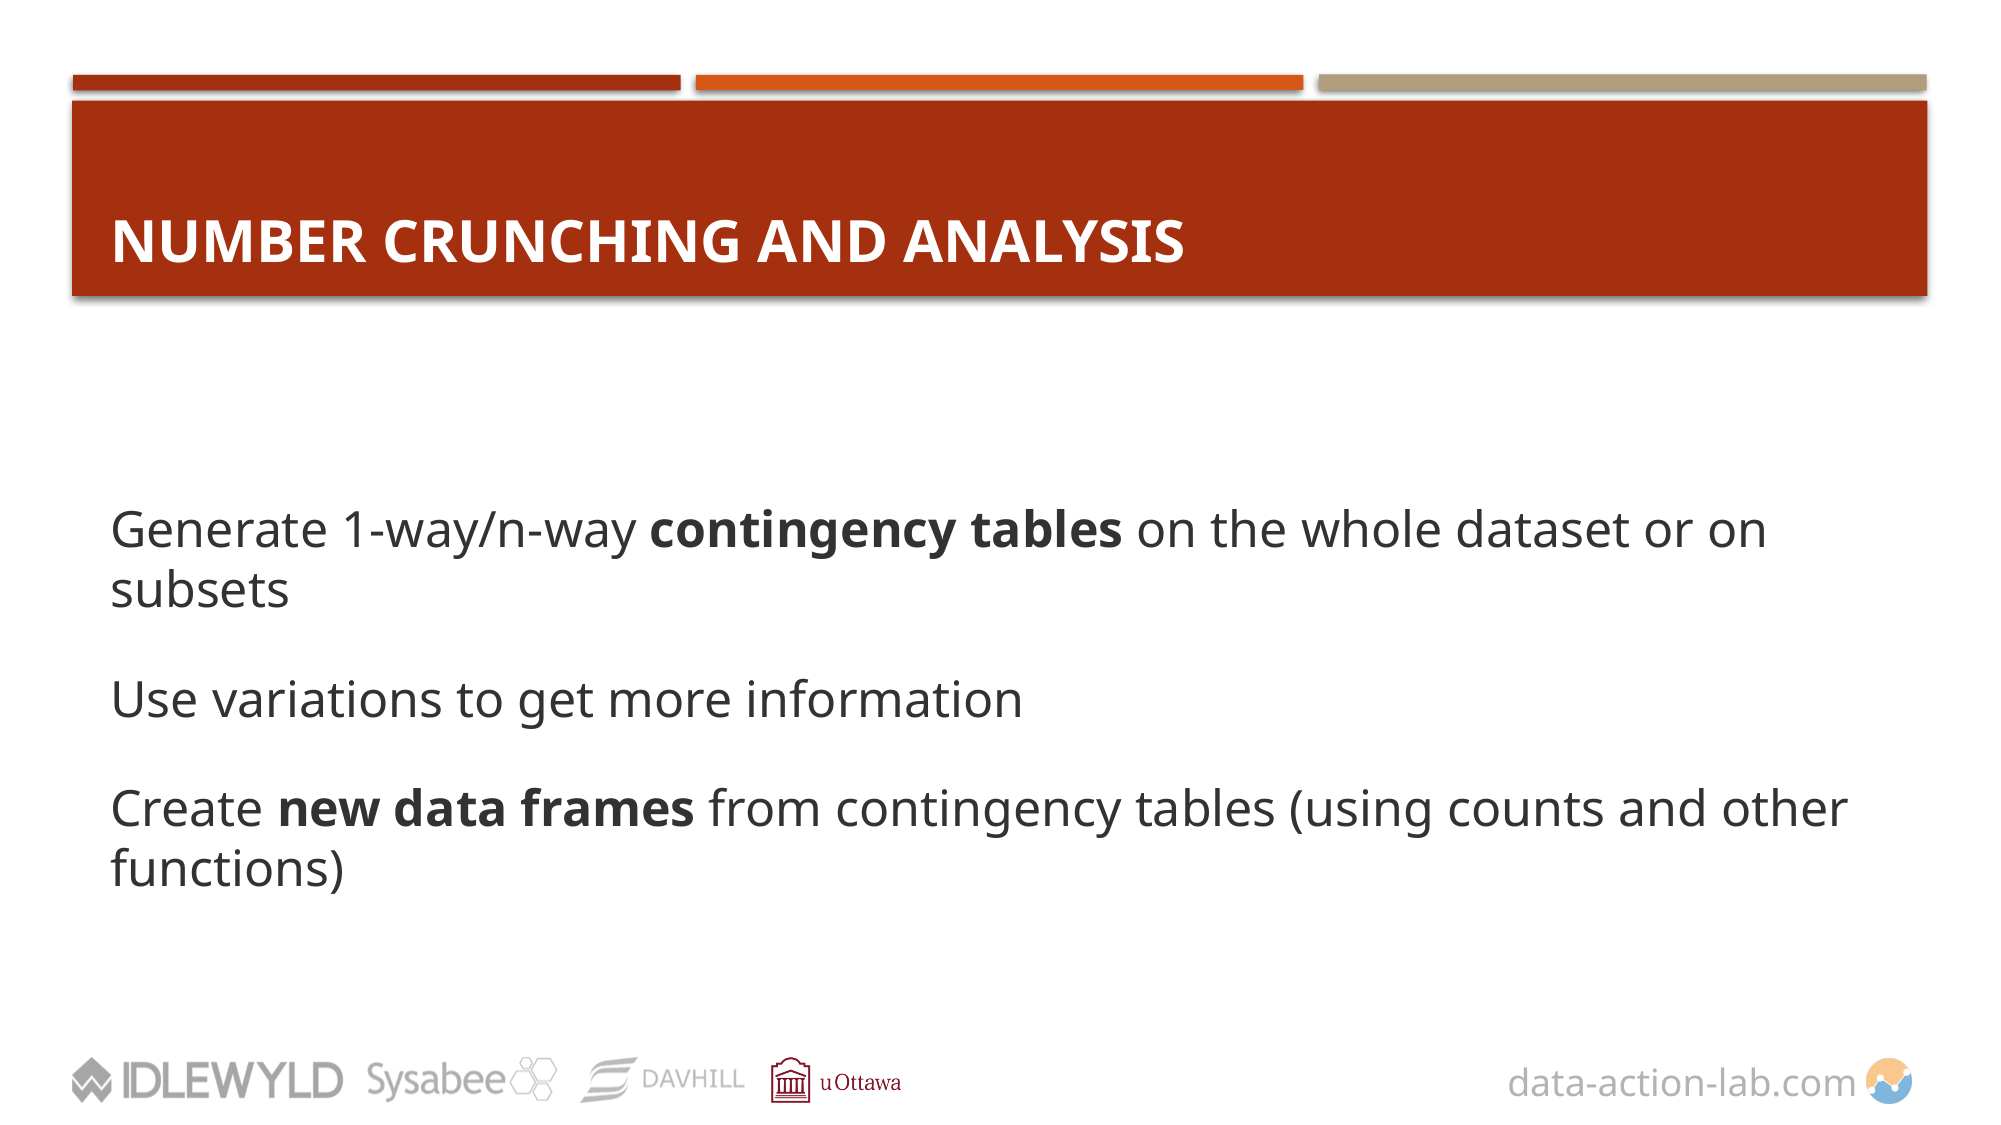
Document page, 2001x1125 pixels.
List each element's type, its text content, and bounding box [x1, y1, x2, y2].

list Generate 1-way/n-way contingency tables on the whole dataset or on subsets Use variations to get more information Create new data frames from contingency tables (using counts and other functions) [95, 357, 1905, 1037]
picture [72, 1057, 745, 1103]
title NUMBER CRUNCHING AND ANALYSIS [95, 115, 1905, 282]
picture [771, 1057, 901, 1103]
